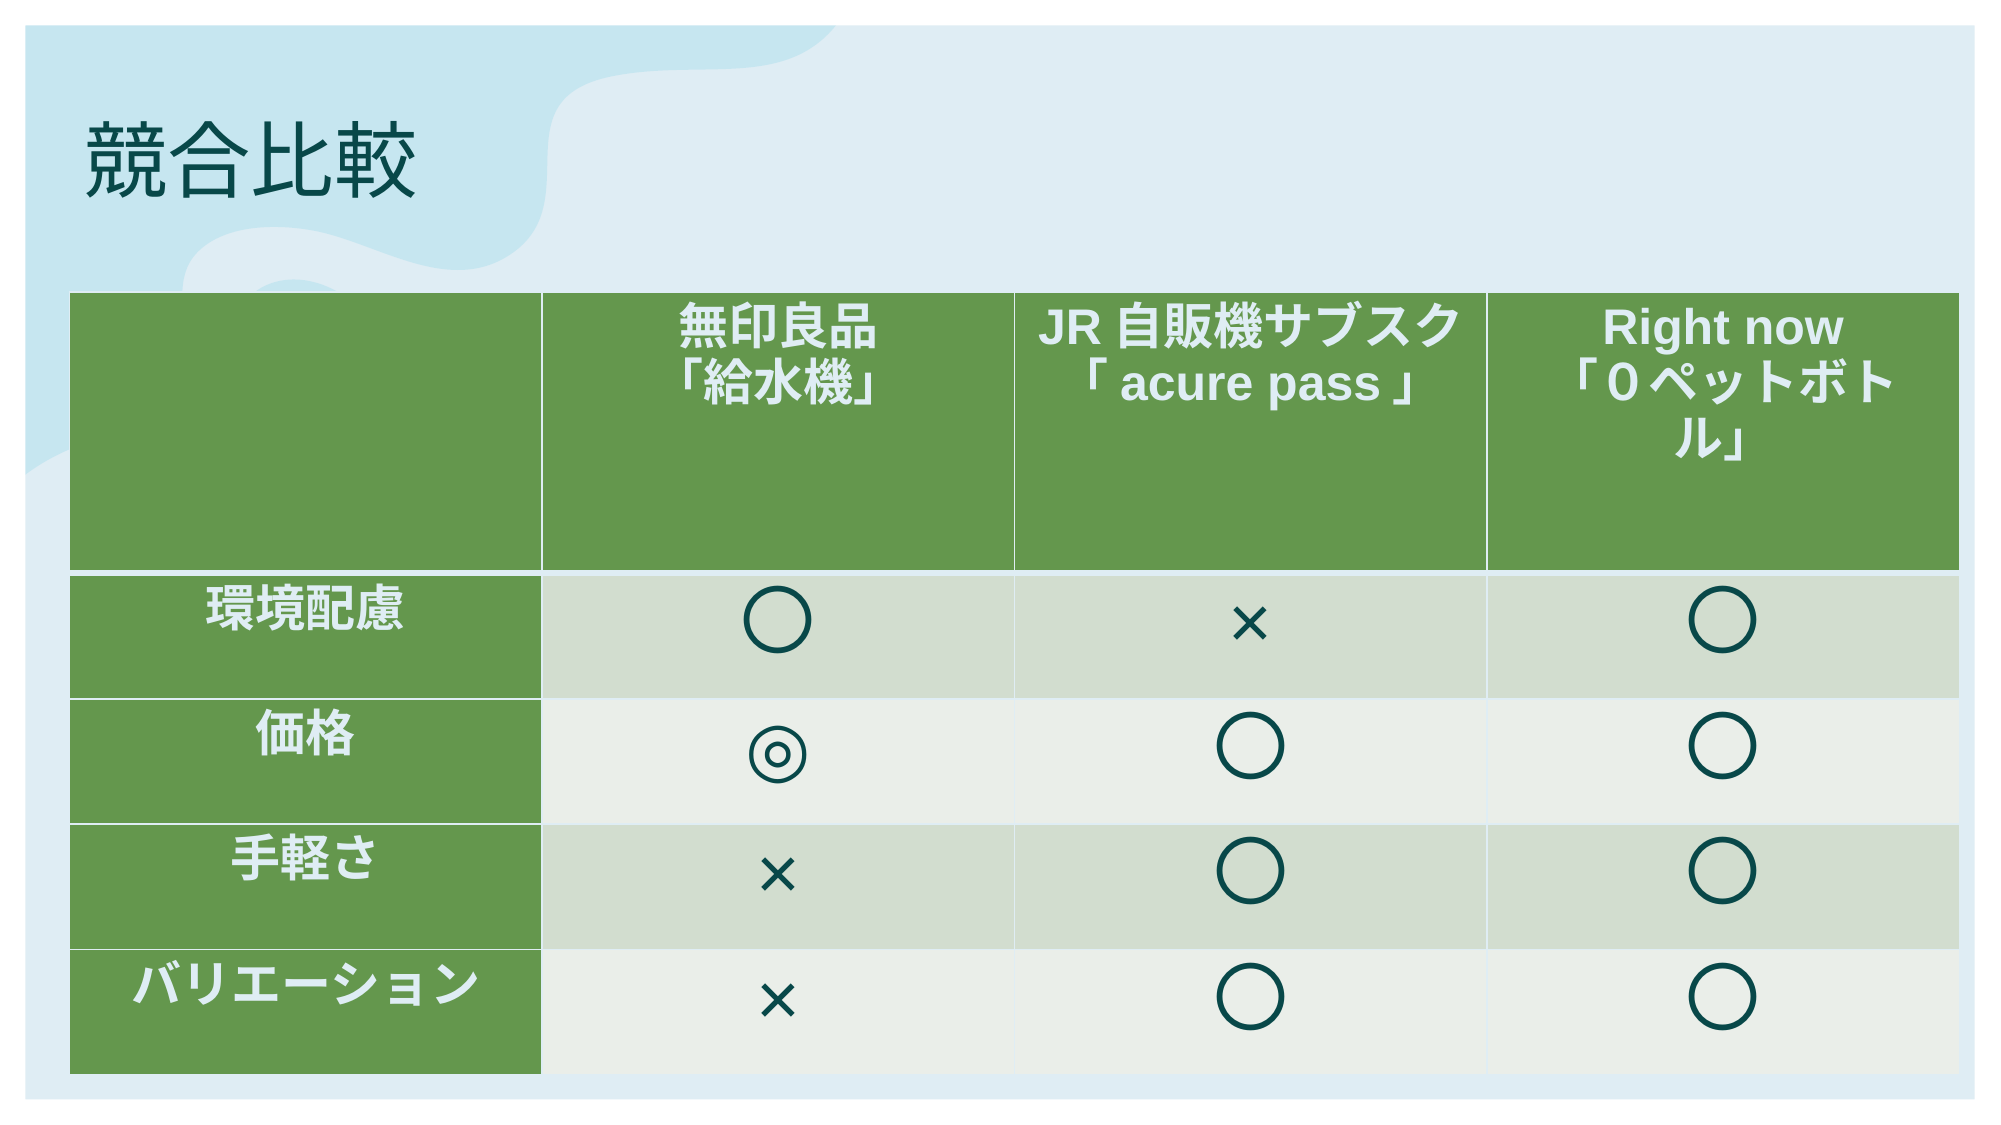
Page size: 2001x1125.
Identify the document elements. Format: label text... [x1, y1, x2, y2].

table_cell 〇 [543, 576, 1014, 698]
table_cell ◎ [543, 700, 1014, 823]
table_cell × [543, 825, 1014, 949]
table_cell 〇 [1488, 950, 1959, 1074]
table_header [70, 293, 541, 570]
table_cell × [1015, 576, 1486, 698]
table_cell 〇 [1488, 700, 1959, 823]
table_cell 〇 [1015, 700, 1486, 823]
table_cell 環境配慮 [70, 576, 541, 698]
title 競合比較 [69, 93, 537, 235]
table_cell 〇 [1488, 576, 1959, 698]
table_cell × [543, 950, 1014, 1074]
table_cell 〇 [1488, 825, 1959, 949]
table_cell 〇 [1015, 825, 1486, 949]
table_header Right now 「０ペットボトル」 [1488, 293, 1959, 570]
table_cell 手軽さ [70, 825, 541, 949]
table_header JR自販機サブスク 「acure pass」 [1015, 293, 1486, 570]
table_cell 価格 [70, 700, 541, 823]
table_cell バリエーション [70, 950, 541, 1074]
table_header 無印良品 「給水機」 [543, 293, 1014, 570]
table_cell 〇 [1015, 950, 1486, 1074]
